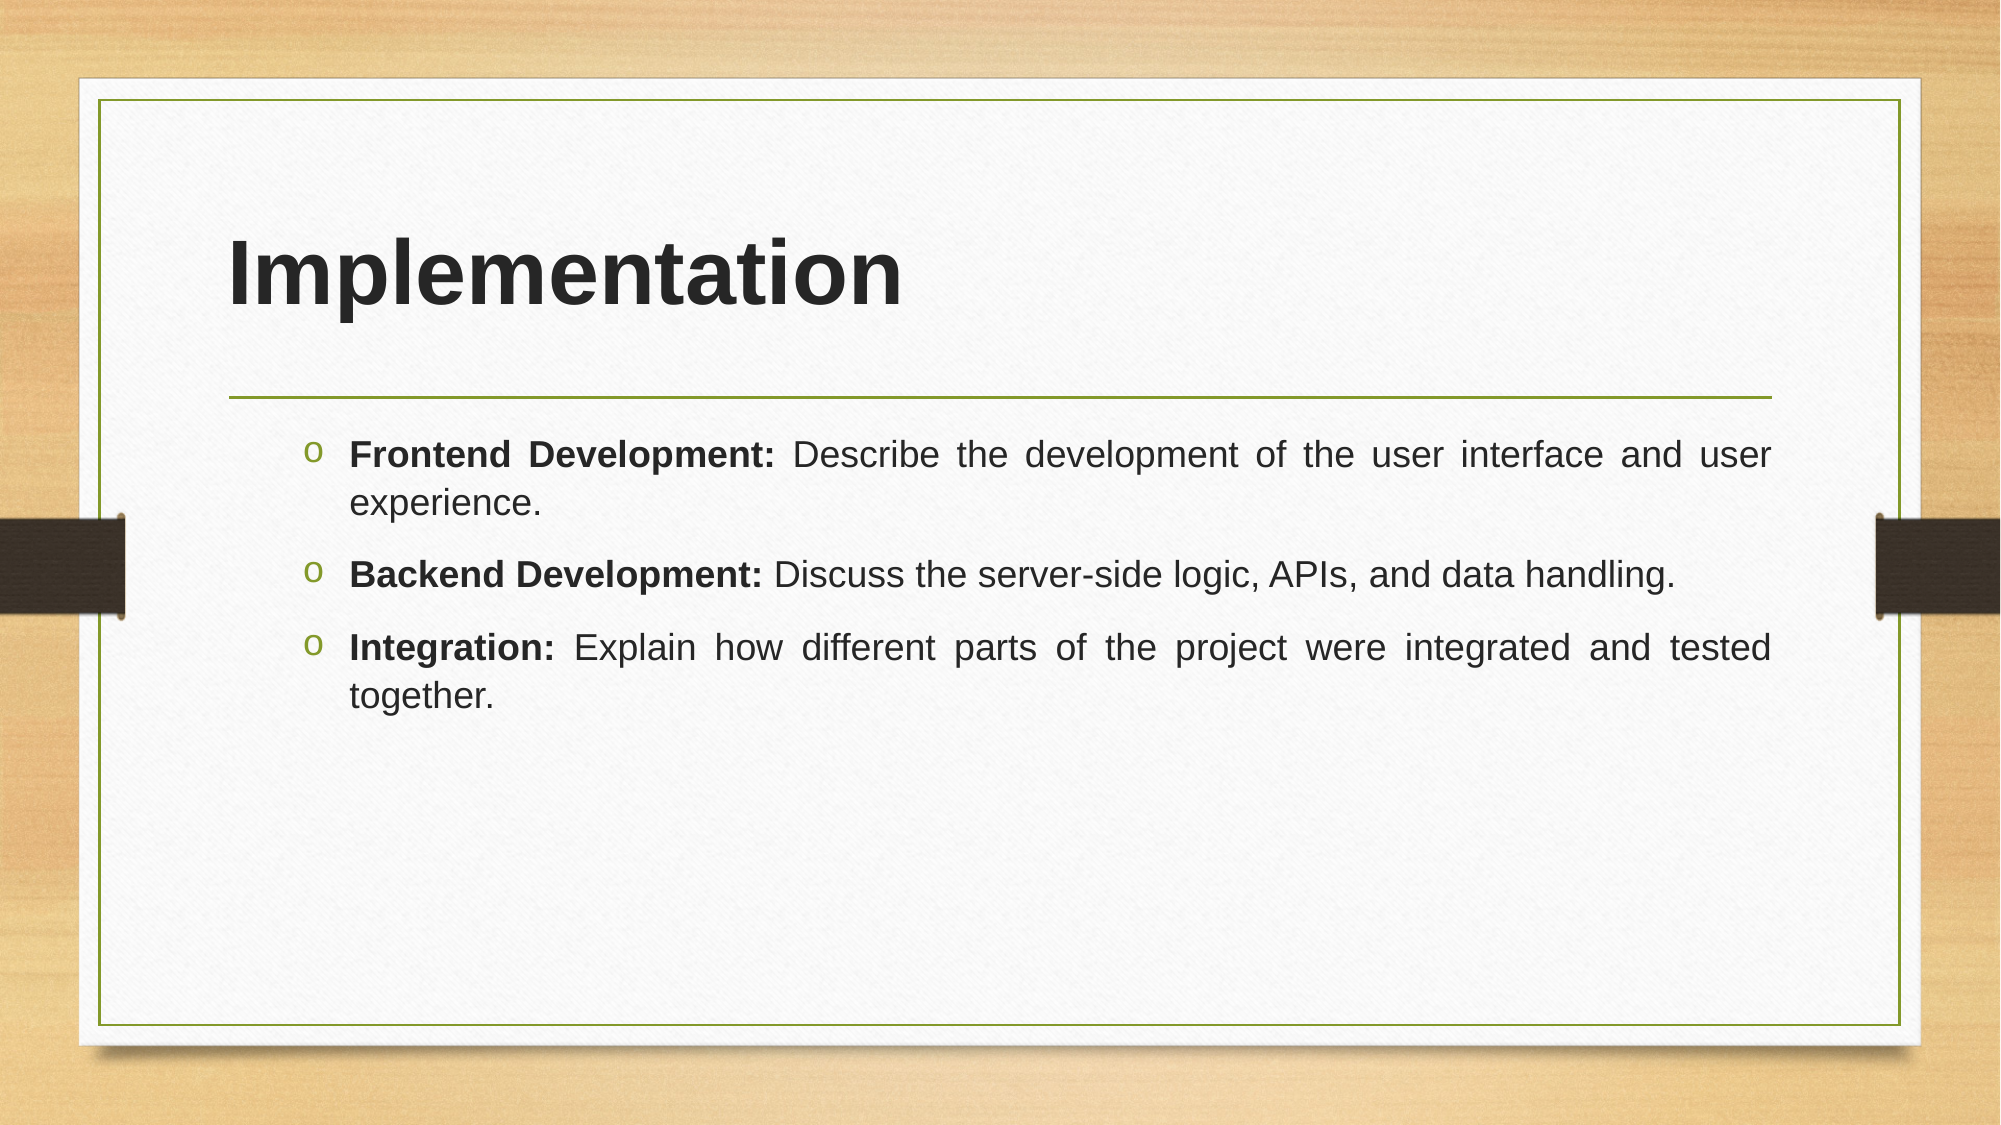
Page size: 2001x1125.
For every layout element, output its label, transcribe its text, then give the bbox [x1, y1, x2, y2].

list Frontend Development: Describe the development of the user interface and user experience. Backend Development: Discuss the server-side logic, APIs, and data handling. Integration: Explain how different parts of the project were integrated and tested together. [212, 419, 1788, 964]
title Implementation [212, 161, 1788, 375]
picture [0, 0, 2001, 1125]
